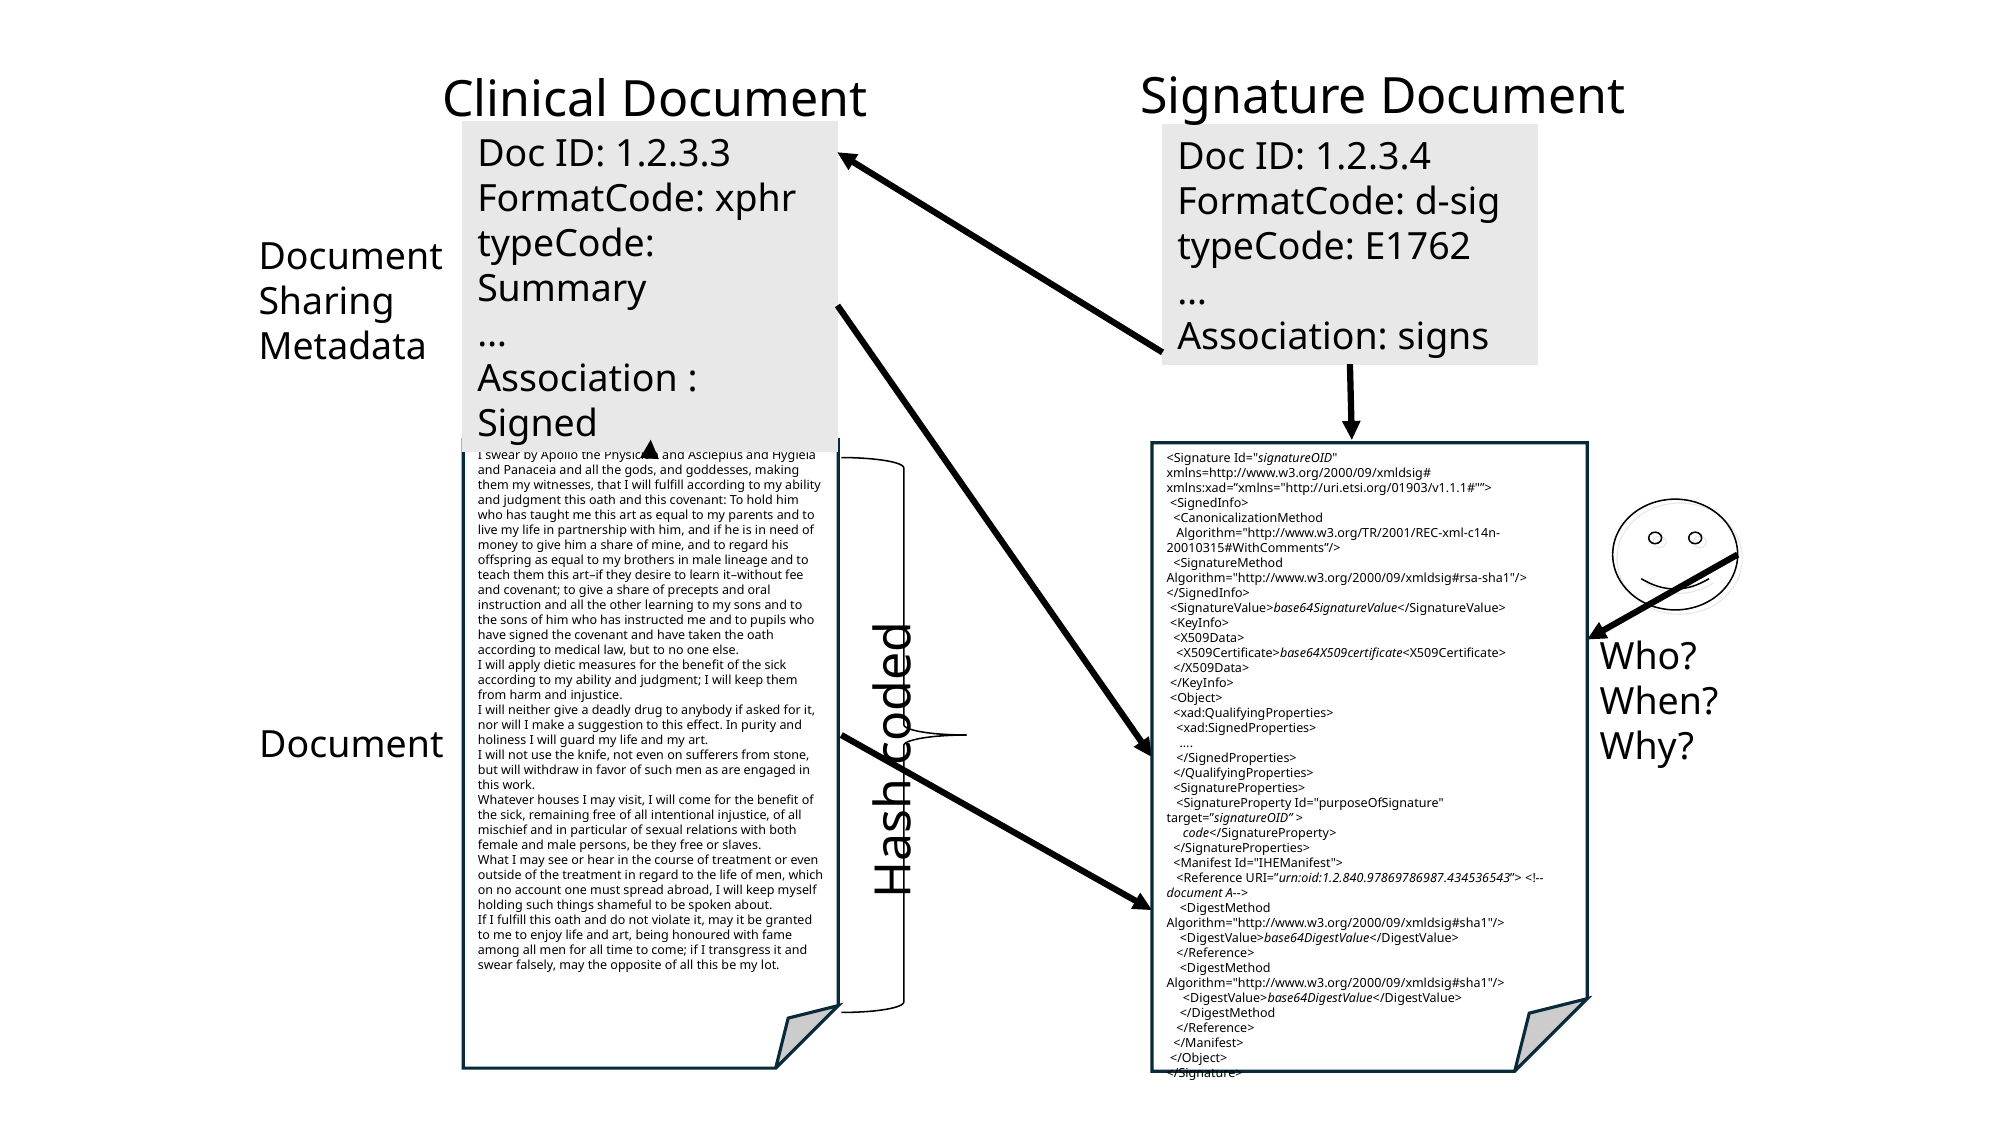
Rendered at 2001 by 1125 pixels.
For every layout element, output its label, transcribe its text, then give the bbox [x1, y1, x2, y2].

text_box Doc ID: 1.2.3.3 FormatCode: xphr typeCode: Summary … Association : Signed [462, 121, 838, 452]
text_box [836, 151, 1163, 353]
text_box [1586, 593, 1632, 640]
text_box I swear by Apollo the Physician and Asclepius and Hygieia and Panaceia and all the gods, and goddesses, making them my witnesses, that I will fulfill according to my ability and judgment this oath and this covenant: To hold him who has taught me this art as equal to my parents and to live my life in partnership with him, and if he is in need of money to give him a share of mine, and to regard his offspring as equal to my brothers in male lineage and to teach them this art–if they desire to learn it–without fee and covenant; to give a share of precepts and oral instruction and all the other learning to my sons and to the sons of him who has instructed me and to pupils who have signed the covenant and have taken the oath according to medical law, but to no one else. I will apply dietic measures for the benefit of the sick according to my ability and judgment; I will keep them from harm and injustice. I will neither give a deadly drug to anybody if asked for it, nor will I make a suggestion to this effect. In purity and holiness I will guard my life and my art. I will not use the knife, not even on sufferers from stone, but will withdraw in favor of such men as are engaged in this work. Whatever houses I may visit, I will come for the benefit of the sick, remaining free of all intentional injustice, of all mischief and in particular of sexual relations with both female and male persons, be they free or slaves. What I may see or hear in the course of treatment or even outside of the treatment in regard to the life of men, which on no account one must spread abroad, I will keep myself holding such things shameful to be spoken about. If I fulfill this oath and do not violate it, may it be granted to me to enjoy life and art, being honoured with fame among all men for all time to come; if I transgress it and swear falsely, may the opposite of all this be my lot. [461, 438, 841, 1070]
text_box Hash coded [852, 758, 928, 914]
text_box Document [244, 712, 459, 773]
text_box Who? When? Why? [1589, 624, 1734, 775]
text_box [836, 353, 1153, 758]
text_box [965, 758, 1153, 911]
text_box <Signature Id="signatureOID" xmlns=http://www.w3.org/2000/09/xmldsig# xmlns:xad=”xmlns="http://uri.etsi.org/01903/v1.1.1#"”> <SignedInfo> <CanonicalizationMethod Algorithm="http://www.w3.org/TR/2001/REC-xml-c14n-20010315#WithComments”/> <SignatureMethod Algorithm="http://www.w3.org/2000/09/xmldsig#rsa-sha1"/> </SignedInfo> <SignatureValue>base64SignatureValue</SignatureValue> <KeyInfo> <X509Data> <X509Certificate>base64X509certificate<X509Certificate> </X509Data> </KeyInfo> <Object> <xad:QualifyingProperties> <xad:SignedProperties> …. </SignedProperties> </QualifyingProperties> <SignatureProperties> <SignatureProperty Id="purposeOfSignature" target=”signatureOID” > code</SignatureProperty> </SignatureProperties> <Manifest Id="IHEManifest"> <Reference URI=”urn:oid:1.2.840.97869786987.434536543”> <!-- document A--> <DigestMethod Algorithm="http://www.w3.org/2000/09/xmldsig#sha1"/> <DigestValue>base64DigestValue</DigestValue> </Reference> <DigestMethod Algorithm="http://www.w3.org/2000/09/xmldsig#sha1"/> <DigestValue>base64DigestValue</DigestValue> </DigestMethod </Reference> </Manifest> </Object> </Signature> [1150, 441, 1593, 1073]
text_box Document Sharing Metadata [243, 224, 468, 375]
text_box [1612, 499, 1738, 603]
text_box Doc ID: 1.2.3.4 FormatCode: d-sig typeCode: E1762 … Association: signs [1162, 132, 1538, 365]
text_box [841, 758, 904, 1013]
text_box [1349, 366, 1353, 441]
text_box Clinical Document [427, 59, 896, 135]
text_box Signature Document [1125, 56, 1641, 132]
text_box [1653, 559, 1738, 610]
